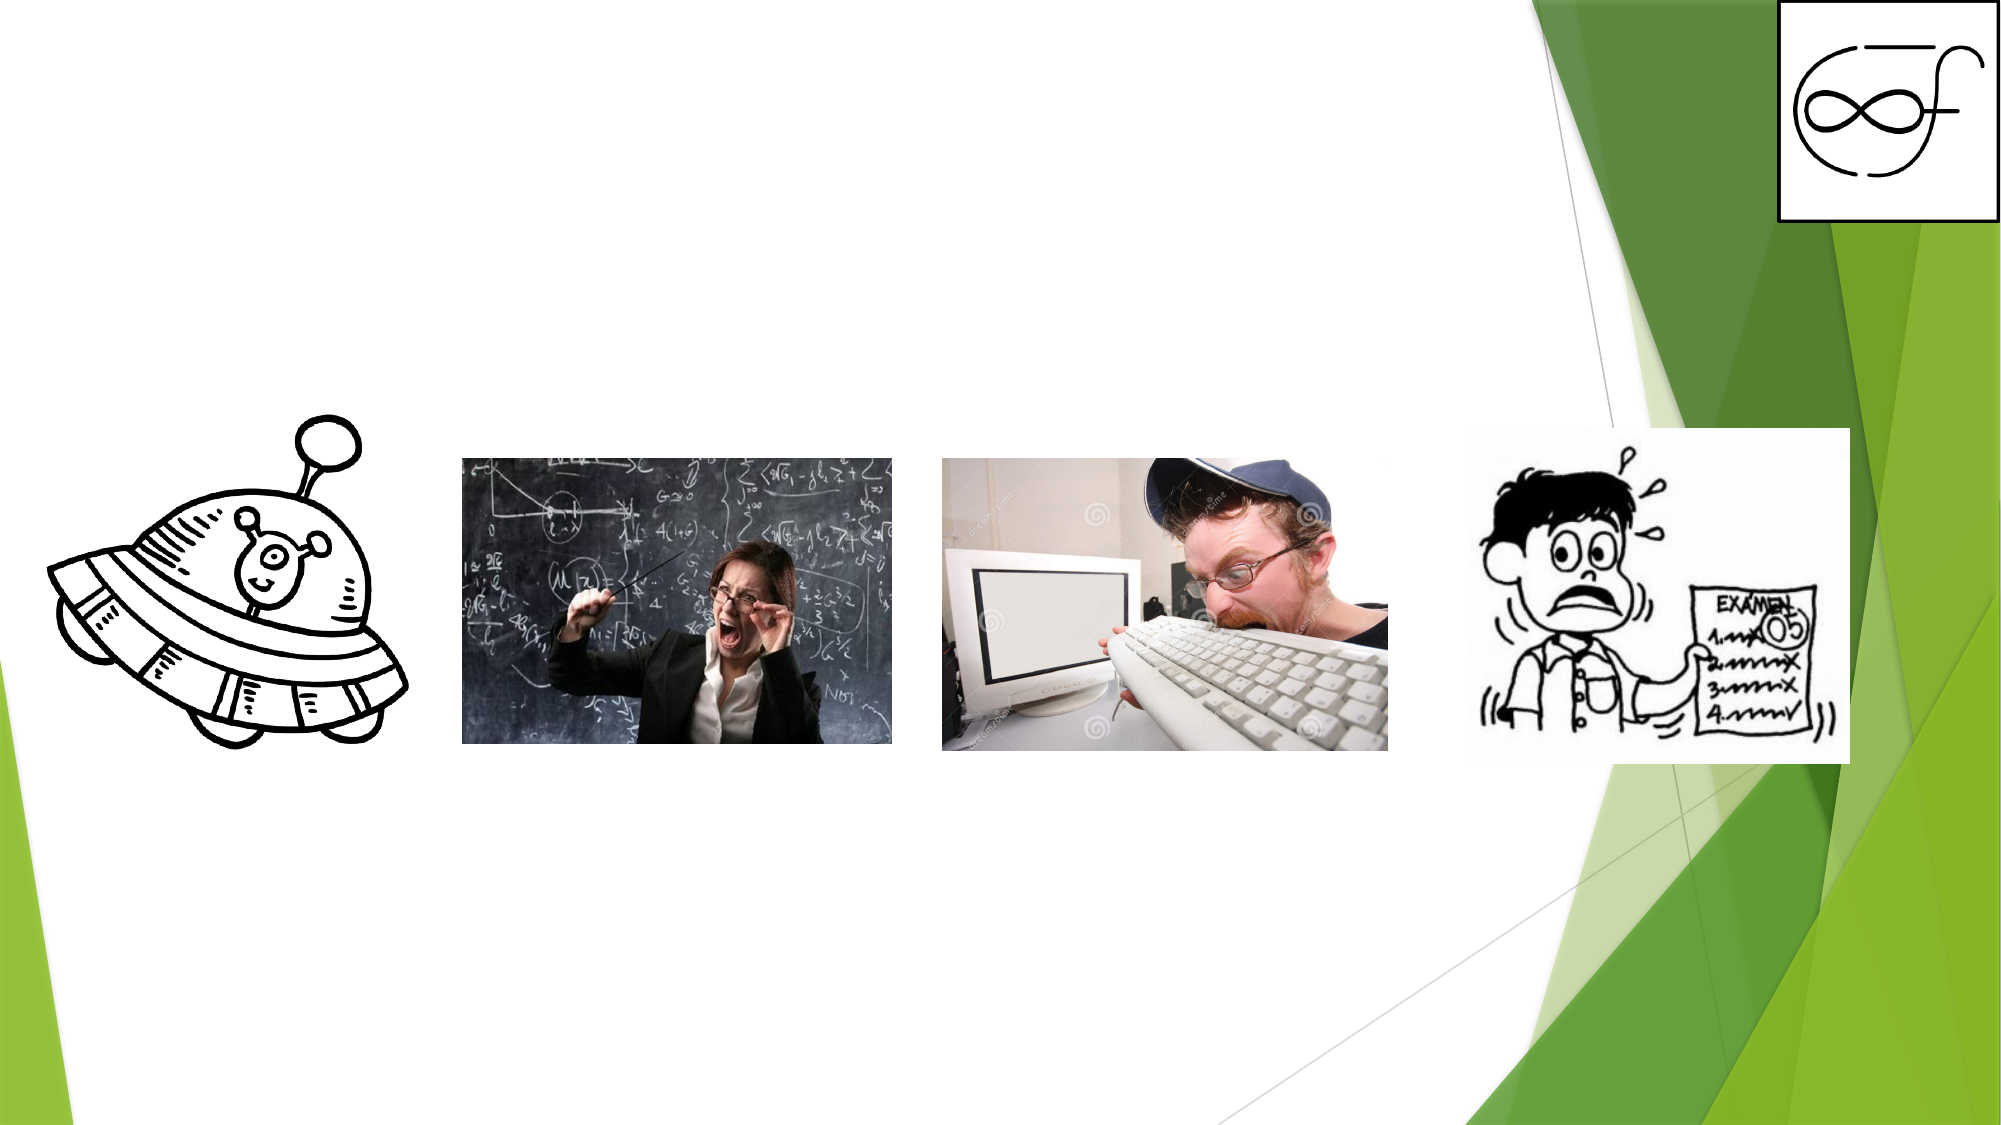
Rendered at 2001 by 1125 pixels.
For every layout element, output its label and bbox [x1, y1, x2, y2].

picture [941, 457, 1389, 752]
picture [0, 400, 892, 764]
picture [1777, 0, 2000, 223]
picture [1468, 427, 1851, 764]
